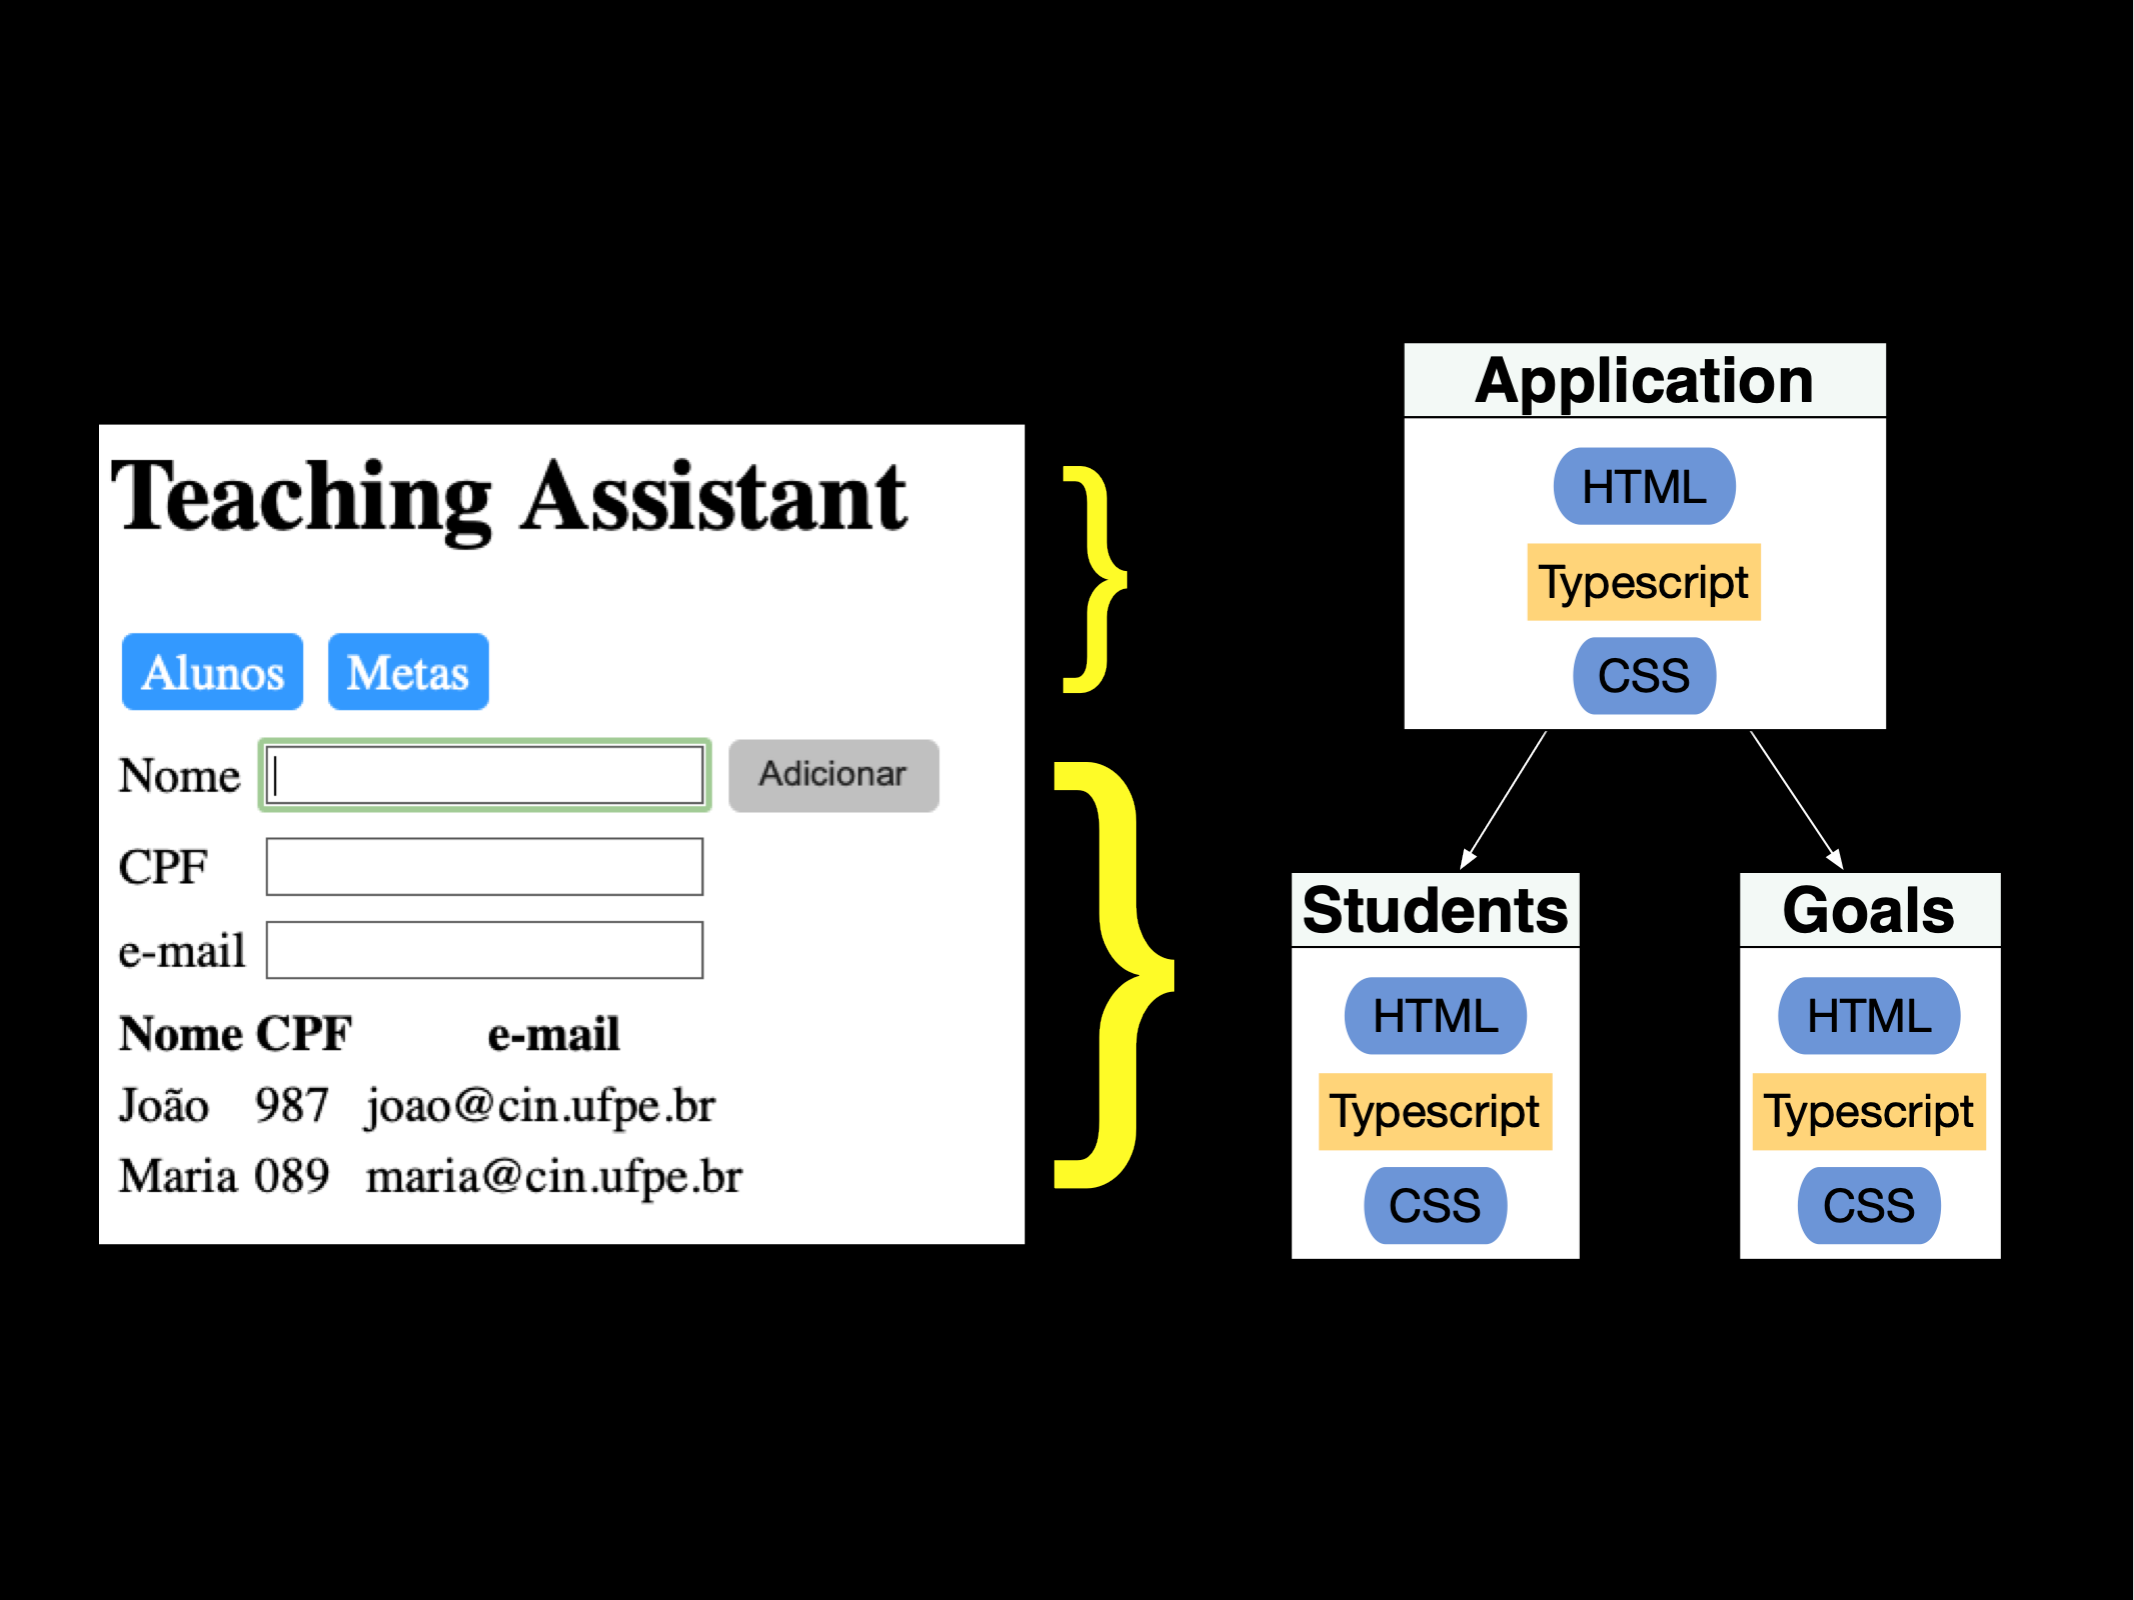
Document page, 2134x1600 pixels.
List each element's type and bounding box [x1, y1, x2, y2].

picture [99, 337, 2005, 1263]
text_box [0, 0, 2134, 1600]
